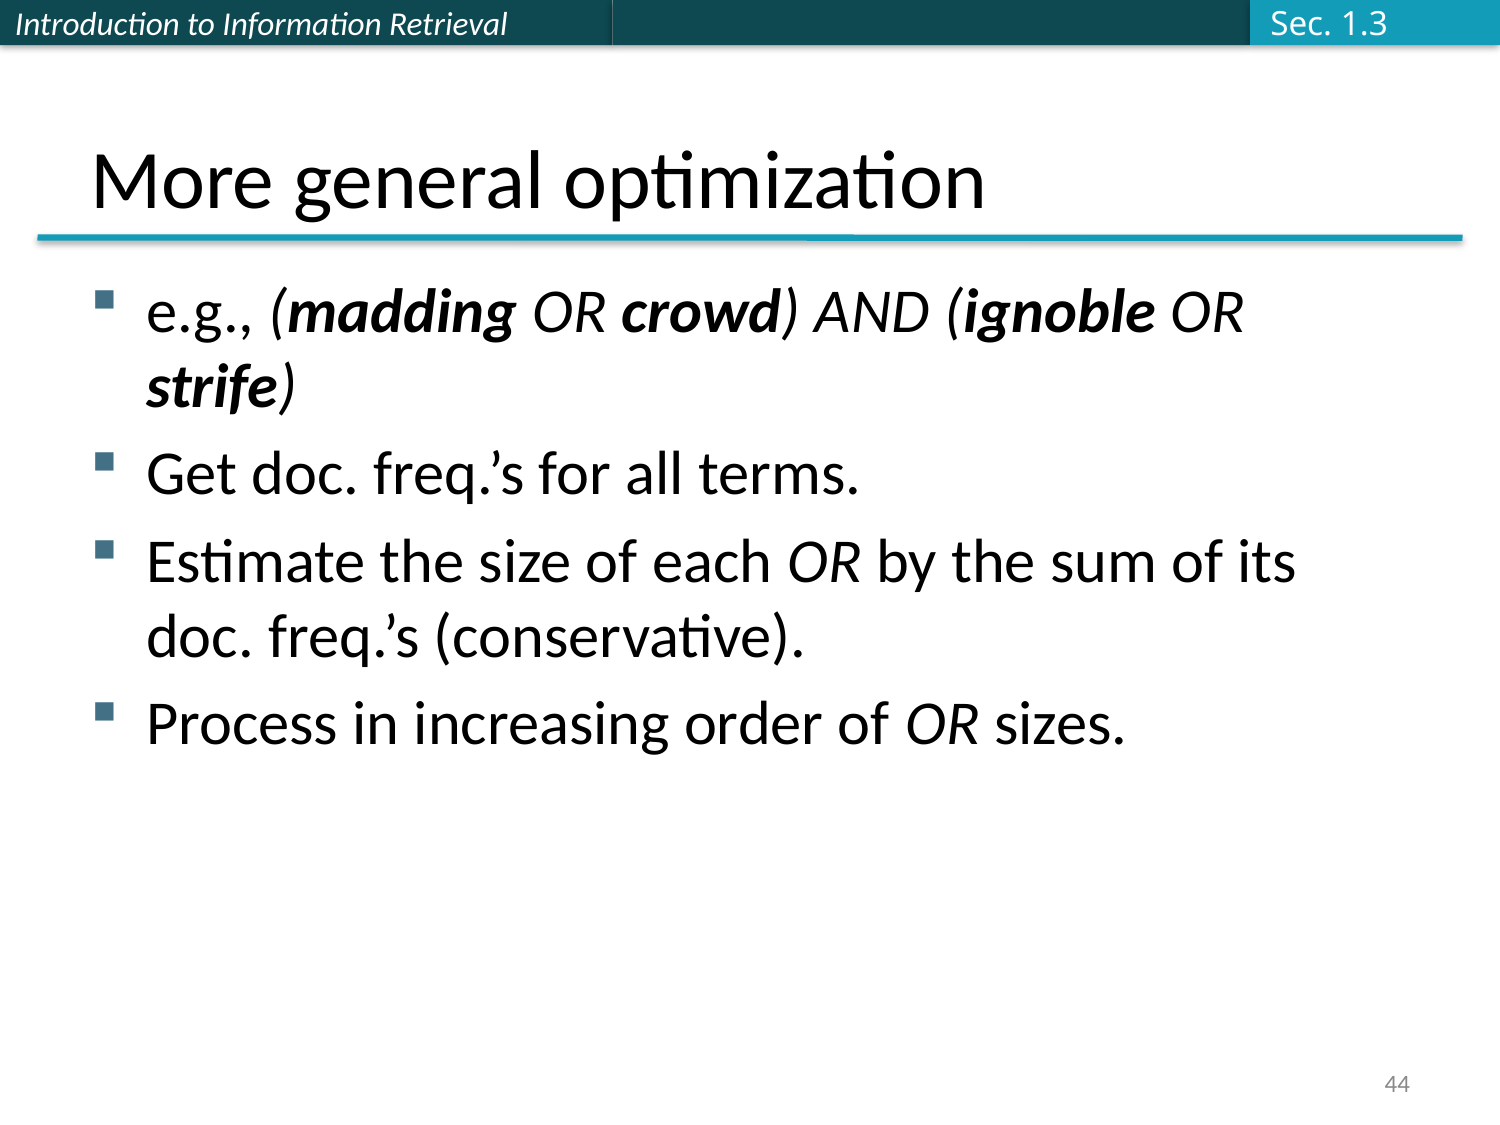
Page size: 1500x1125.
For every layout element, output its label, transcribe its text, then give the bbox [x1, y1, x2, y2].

text_box Sec. 1.3 [1255, 0, 1404, 50]
title More general optimization [75, 45, 1425, 233]
list e.g., (madding OR crowd) AND (ignoble OR strife) Get doc. freq.’s for all terms. Estimate the size of each OR by the sum of its doc. freq.’s (conservative). Process in increasing order of OR sizes. [75, 262, 1425, 1075]
slide_number 44 [1074, 1062, 1425, 1103]
